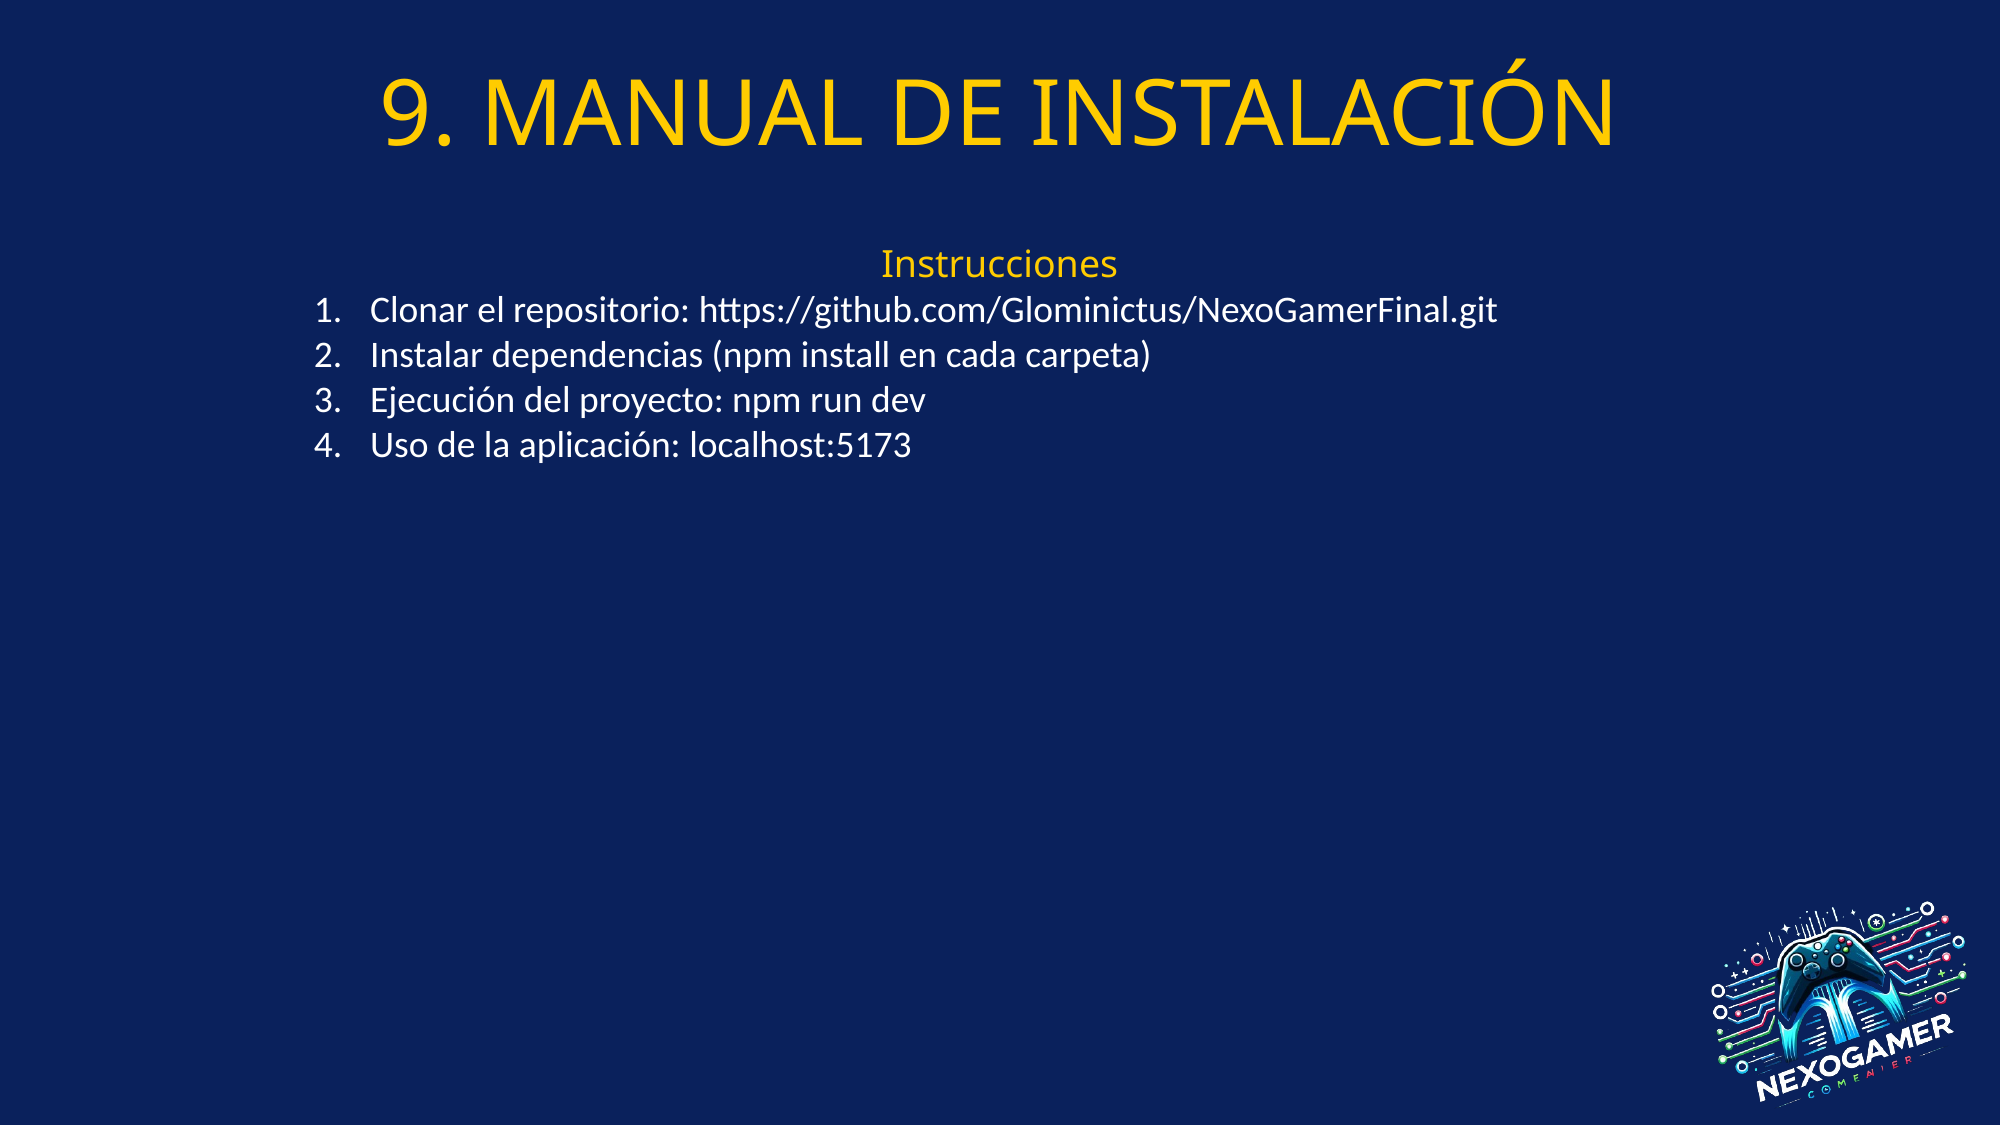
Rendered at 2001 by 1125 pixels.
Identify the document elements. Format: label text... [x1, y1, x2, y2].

picture [1630, 883, 2000, 1125]
text_box Instrucciones Clonar el repositorio: https://github.com/Glominictus/NexoGamerFinal.git Instalar dependencias (npm install en cada carpeta) Ejecución del proyecto: npm run dev Uso de la aplicación: localhost:5173 [299, 232, 1701, 518]
text_box 9. MANUAL DE INSTALACIÓN [0, 46, 2000, 172]
